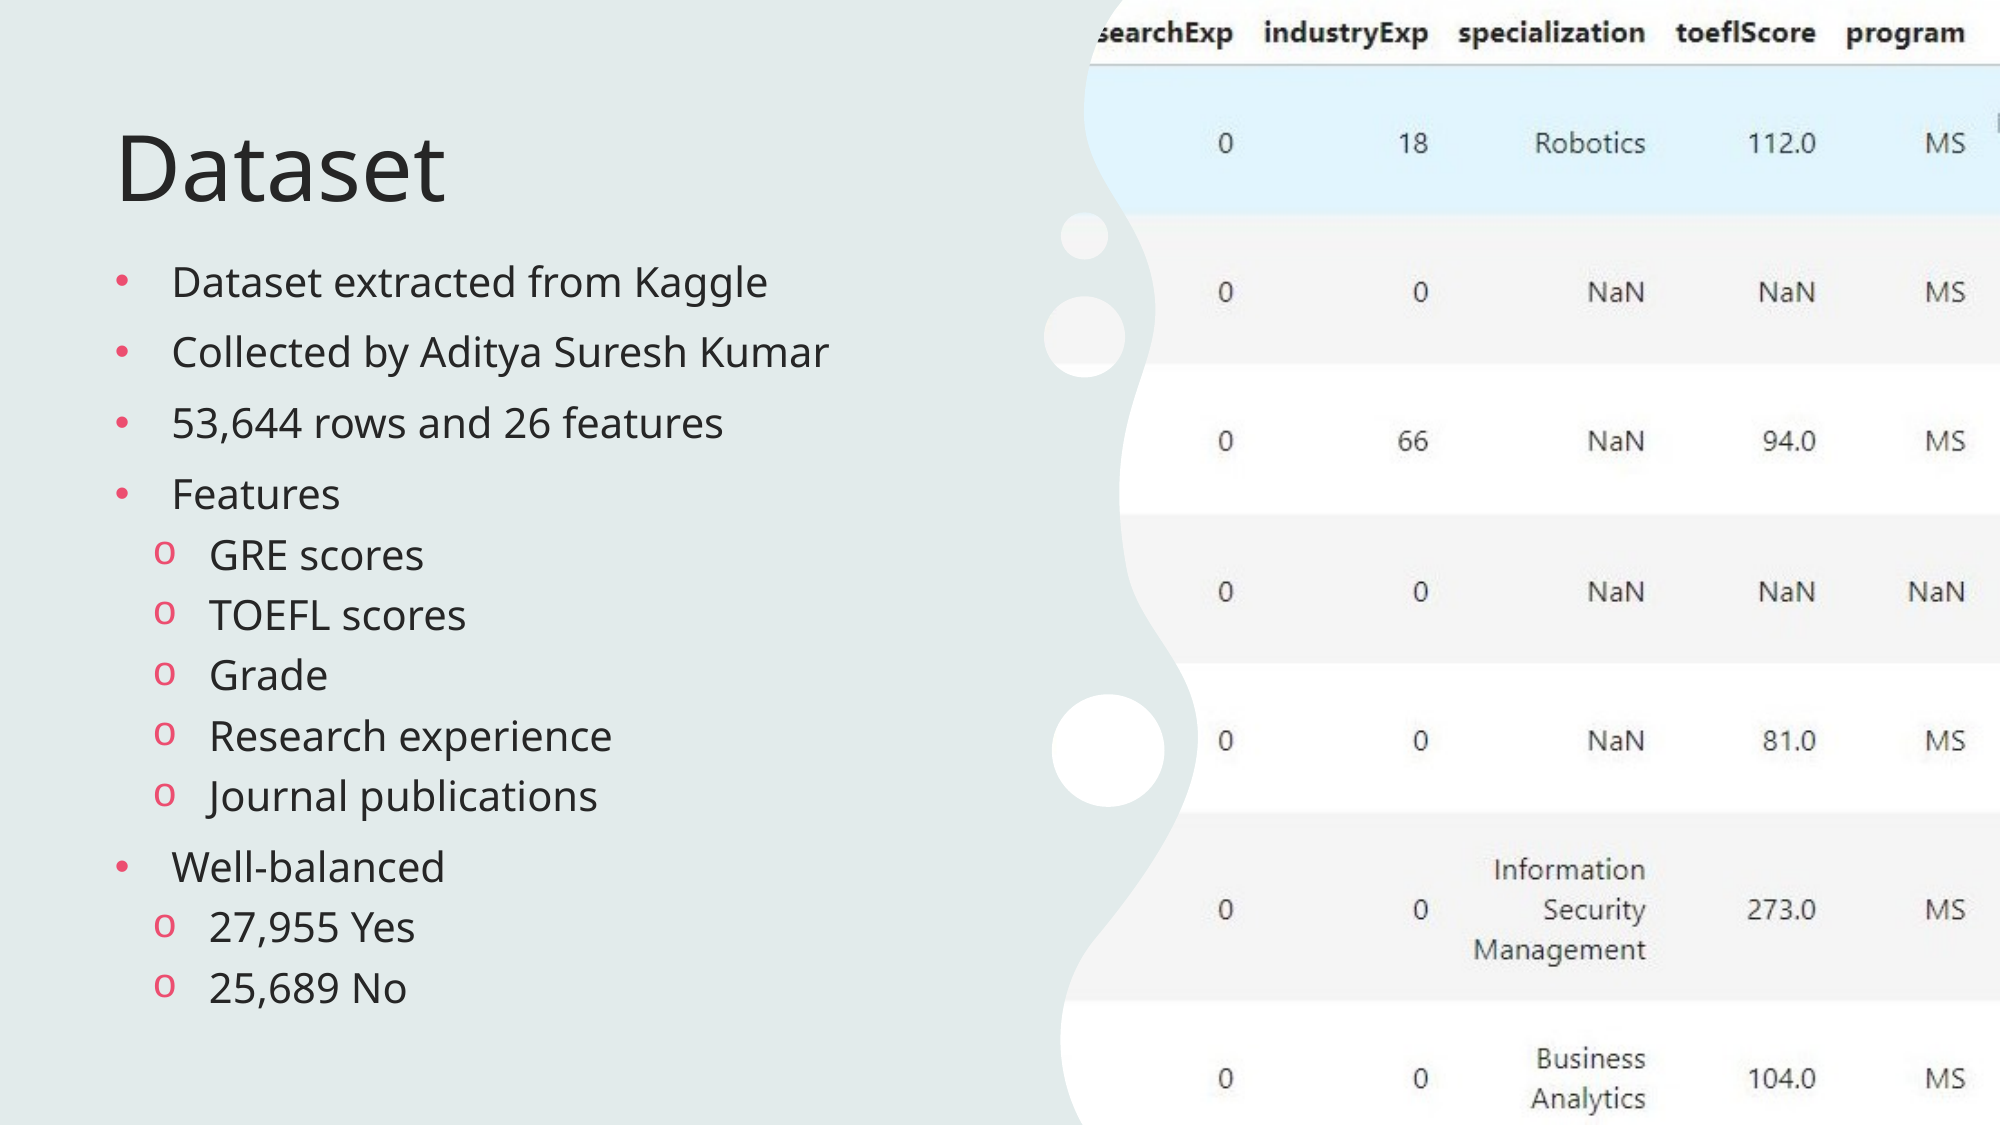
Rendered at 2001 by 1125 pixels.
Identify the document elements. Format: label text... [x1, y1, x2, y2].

picture [1043, 0, 2000, 1125]
list Dataset extracted from Kaggle Collected by Aditya Suresh Kumar 53,644 rows and 26 features Features GRE scores TOEFL scores Grade Research experience Journal publications Well-balanced 27,955 Yes 25,689 No [100, 247, 979, 1097]
title Dataset [99, 90, 979, 227]
text_box [0, 0, 1043, 1125]
